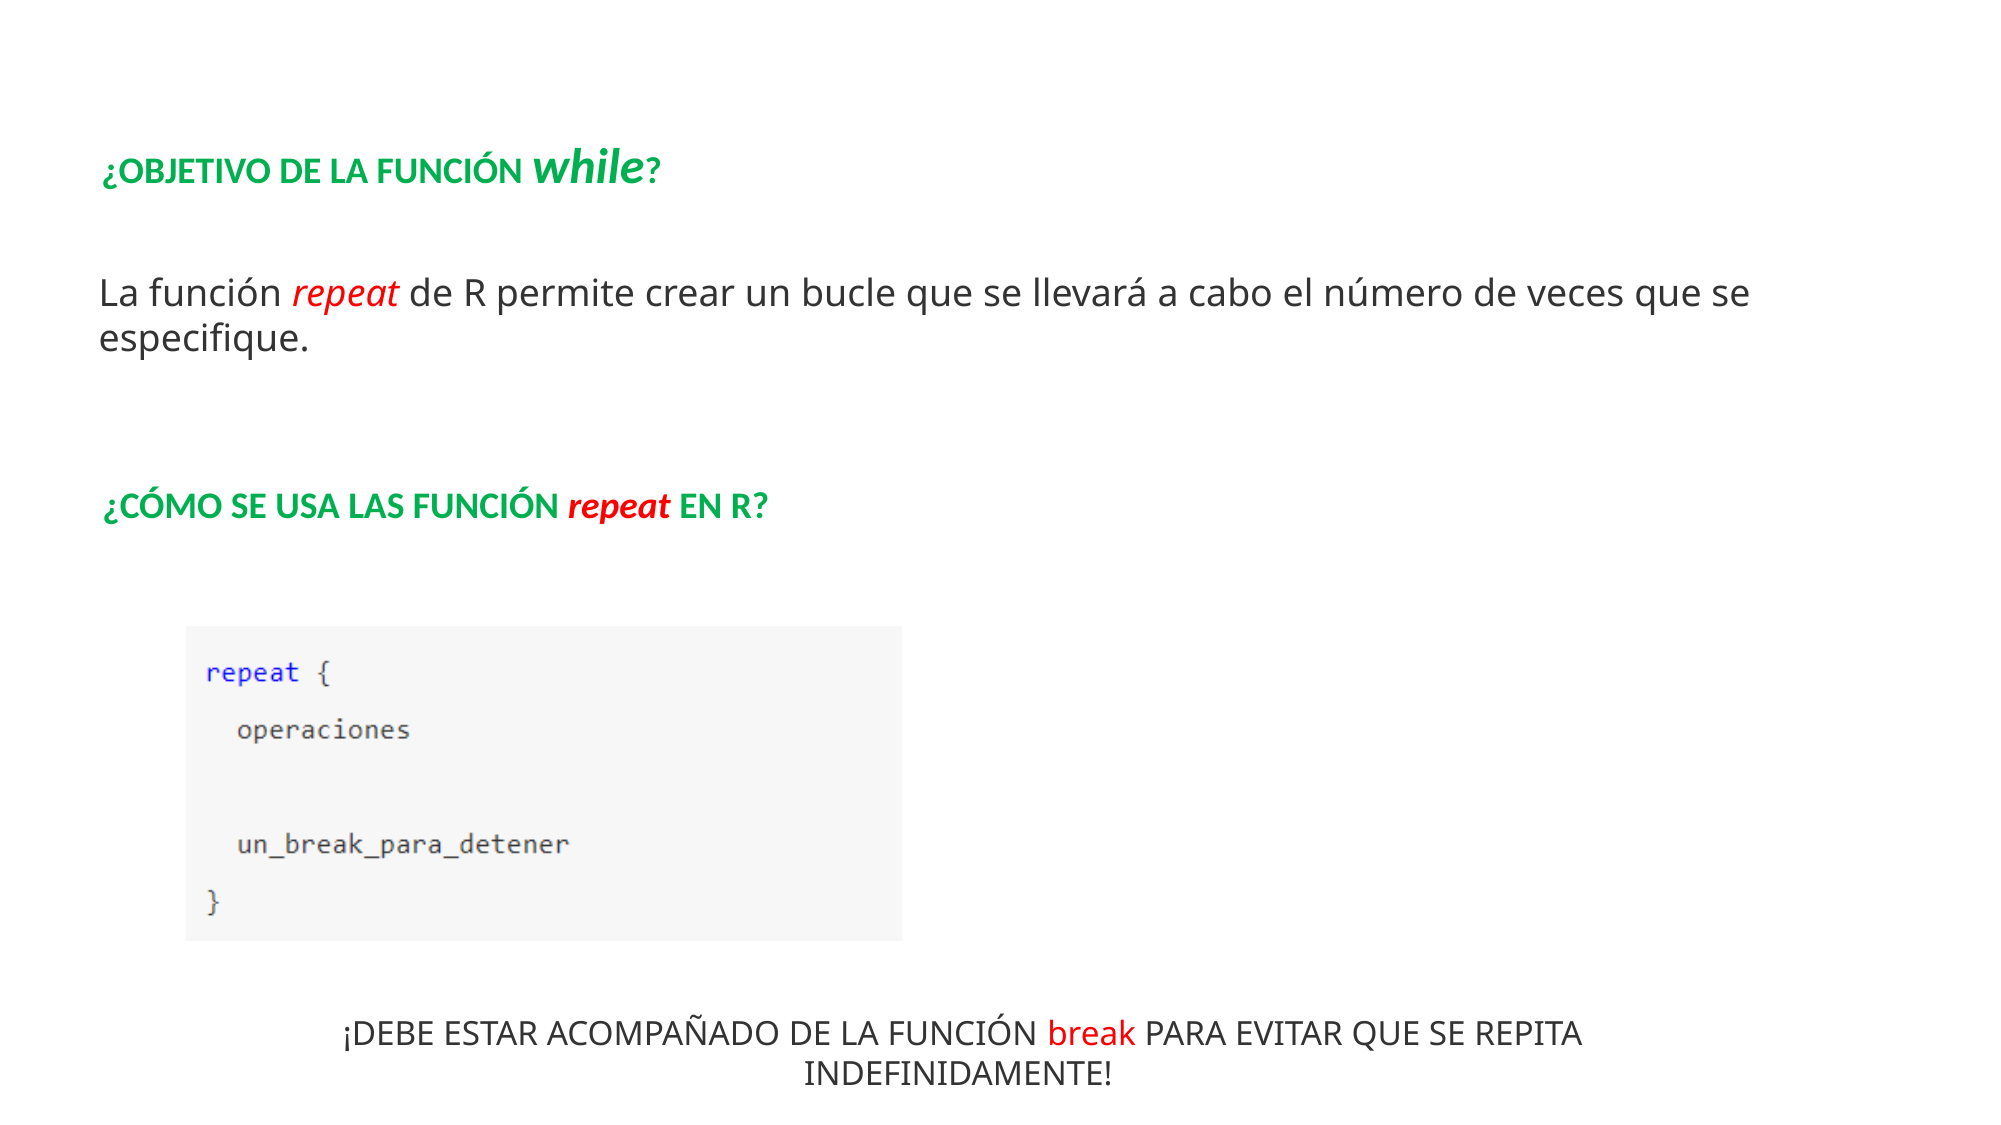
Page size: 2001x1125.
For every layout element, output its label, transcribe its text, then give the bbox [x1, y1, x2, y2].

text_box ¿CÓMO SE USA LAS FUNCIÓN repeat EN R? [87, 473, 785, 534]
text_box ¿OBJETIVO DE LA FUNCIÓN while? [86, 125, 677, 201]
picture [186, 626, 902, 941]
text_box La función repeat de R permite crear un bucle que se llevará a cabo el número de veces que se especifique. [83, 261, 1843, 367]
text_box ¡DEBE ESTAR ACOMPAÑADO DE LA FUNCIÓN break PARA EVITAR QUE SE REPITA INDEFINIDAMENTE! [318, 1004, 1608, 1100]
